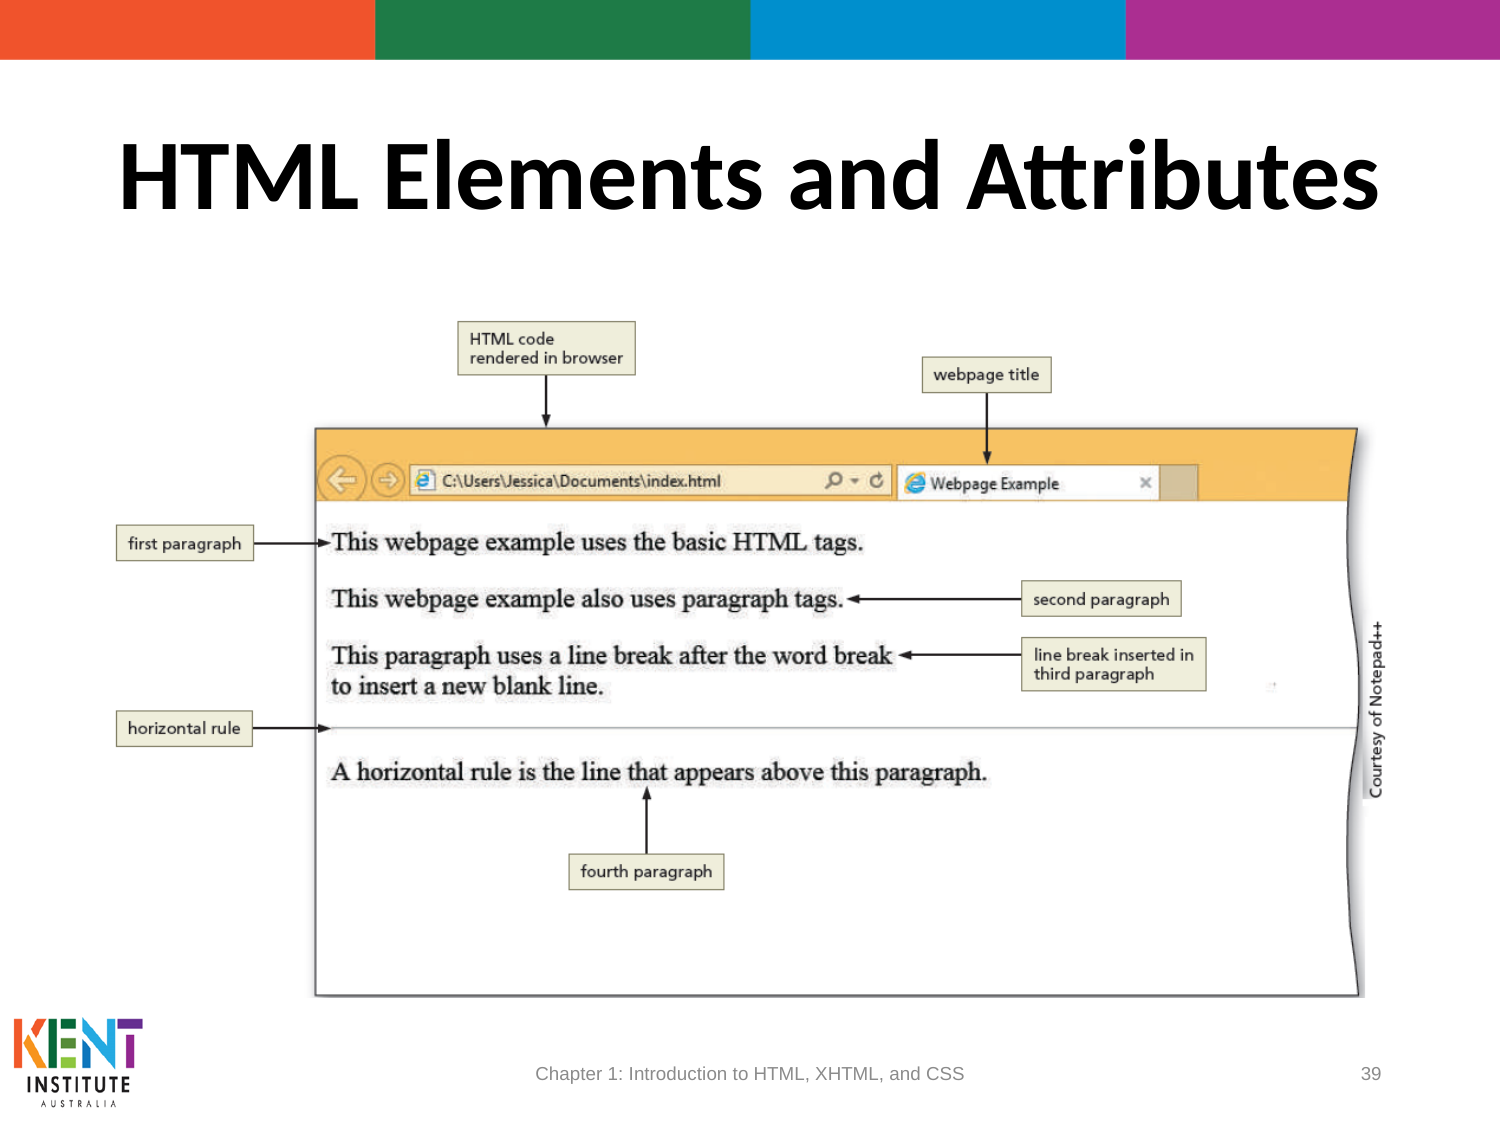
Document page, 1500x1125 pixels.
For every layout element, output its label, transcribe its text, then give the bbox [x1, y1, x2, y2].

picture [1126, 0, 1500, 60]
slide_number 39 [1059, 1042, 1397, 1103]
picture [0, 0, 750, 60]
footer Chapter 1: Introduction to HTML, XHTML, and CSS [496, 1042, 1004, 1103]
picture [0, 1000, 156, 1125]
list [103, 314, 1397, 998]
title HTML Elements and Attributes [103, 68, 1397, 286]
